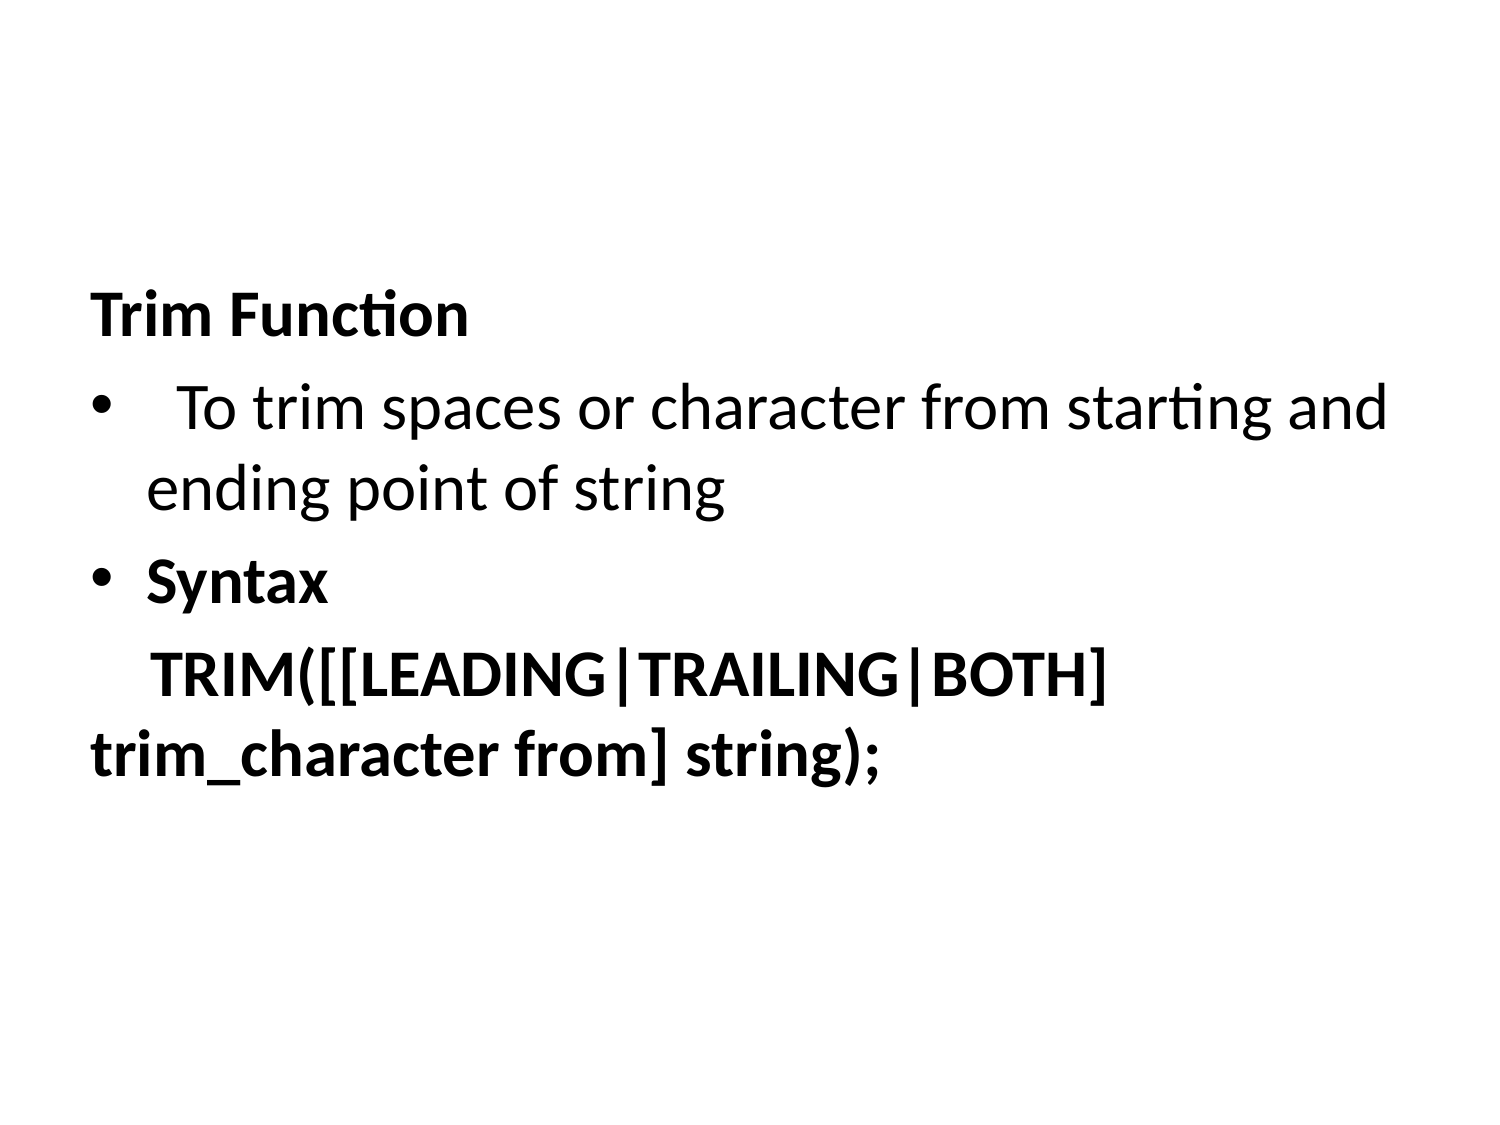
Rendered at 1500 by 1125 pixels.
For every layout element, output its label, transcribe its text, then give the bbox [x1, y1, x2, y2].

list Trim Function To trim spaces or character from starting and ending point of string Syntax TRIM([[LEADING|TRAILING|BOTH] trim_character from] string); [75, 262, 1425, 1005]
